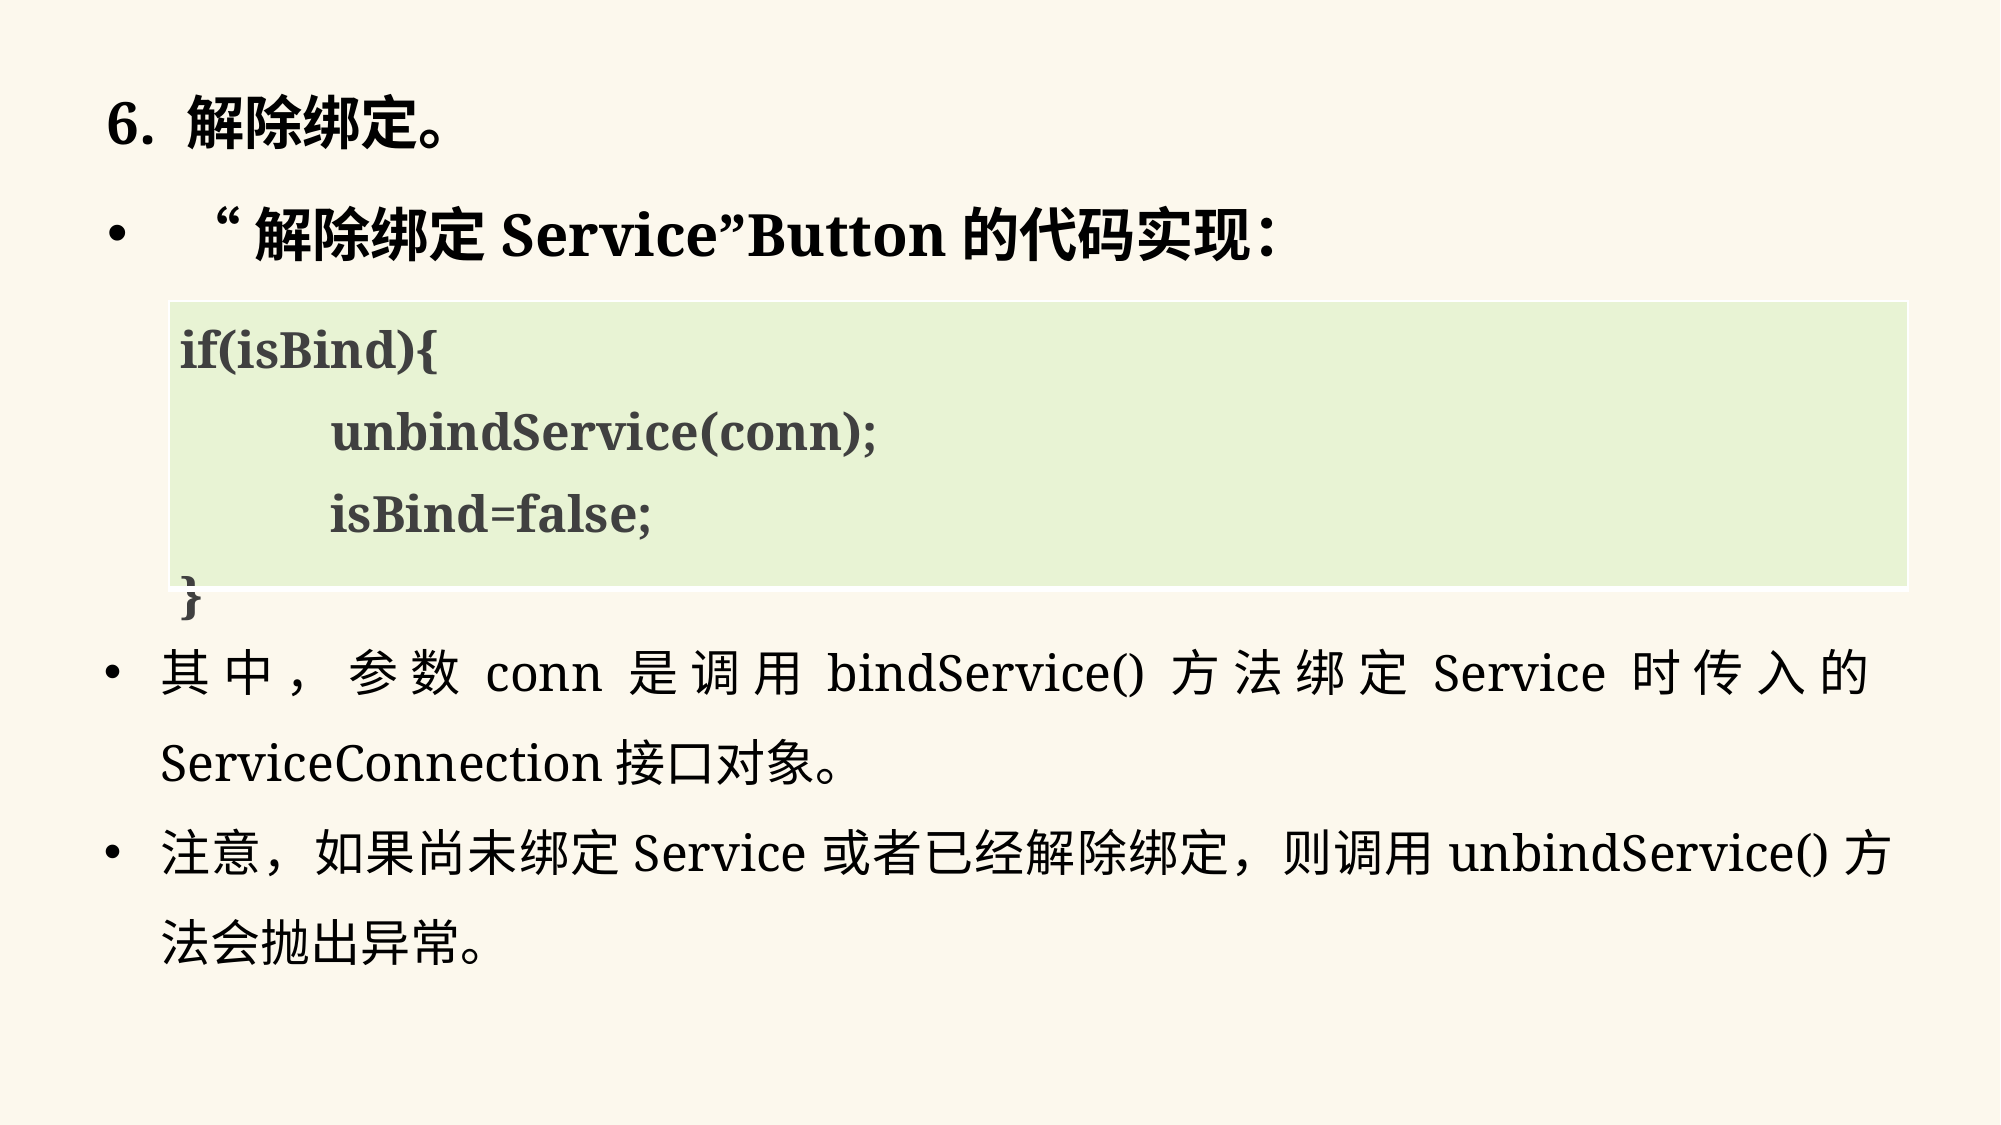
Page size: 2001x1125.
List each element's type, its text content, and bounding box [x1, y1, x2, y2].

text_box “解除绑定Service”Button的代码实现： [92, 190, 1482, 275]
text_box 6. 解除绑定。 [92, 79, 1866, 164]
table_header if(isBind){ unbindService(conn); isBind=false; } [170, 302, 1907, 586]
text_box 其中，参数conn是调用bindService()方法绑定Service时传入的 ServiceConnection接口对象。 注意，如果尚未绑定Service或者已经解除绑定，则调用unbindService()方法会抛出异常。 [89, 604, 1908, 979]
